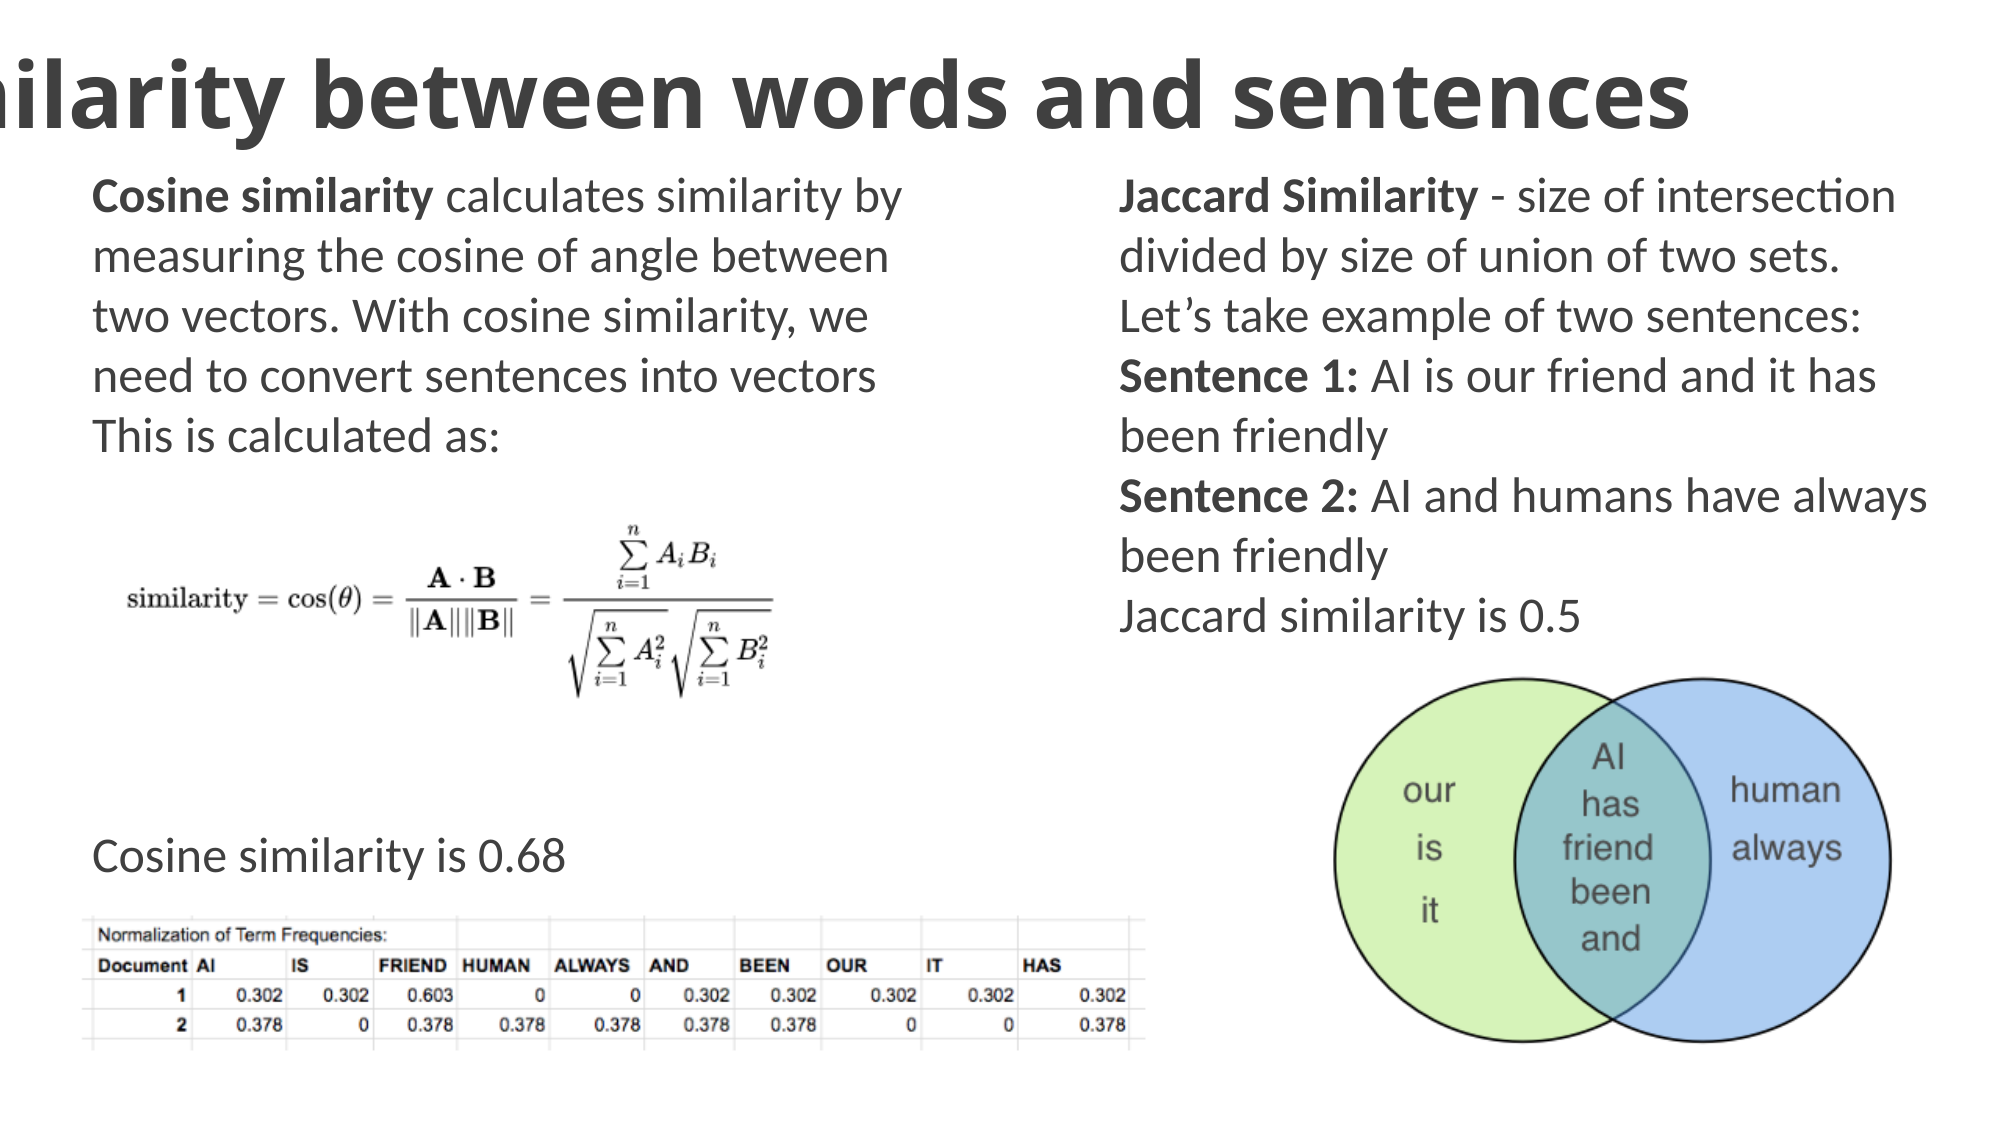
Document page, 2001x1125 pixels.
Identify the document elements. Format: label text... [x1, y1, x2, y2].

text_box Jaccard Similarity - size of intersection divided by size of union of two sets. Let’s take example of two sentences: Sentence 1: AI is our friend and it has been friendly Sentence 2: AI and humans have always been friendly Jaccard similarity is 0.5 [1104, 155, 1981, 651]
text_box Similarity between words and sentences [0, 29, 1709, 155]
picture [104, 492, 805, 713]
text_box Cosine similarity calculates similarity by measuring the cosine of angle between two vectors. With cosine similarity, we need to convert sentences into vectors This is calculated as: Cosine similarity is 0.68 [77, 155, 964, 886]
picture [51, 886, 1155, 1057]
picture [1185, 591, 1939, 1087]
